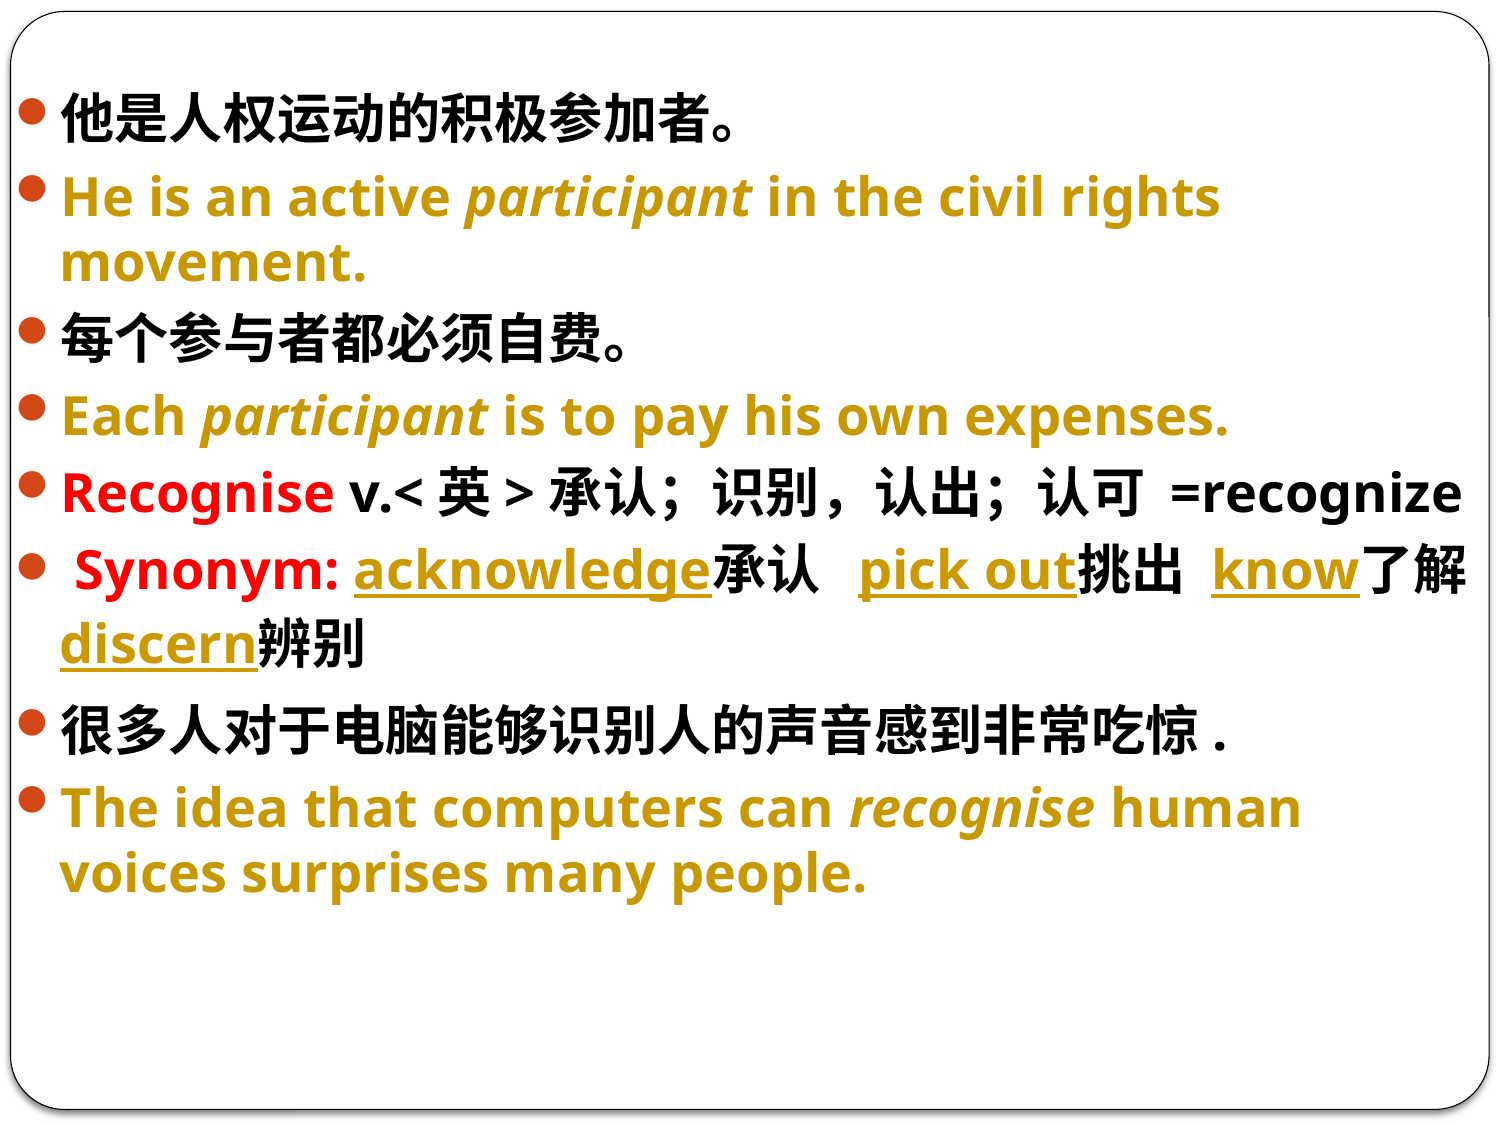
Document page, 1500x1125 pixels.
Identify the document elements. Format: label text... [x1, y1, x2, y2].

list 他是人权运动的积极参加者。 He is an active participant in the civil rights movement. 每个参与者都必须自费。 Each participant is to pay his own expenses. Recognise v.<英>承认；识别，认出；认可 =recognize Synonym: acknowledge承认 pick out挑出 know了解 discern辨别 很多人对于电脑能够识别人的声音感到非常吃惊. The idea that computers can recognise human voices surprises many people. [0, 0, 1500, 1125]
